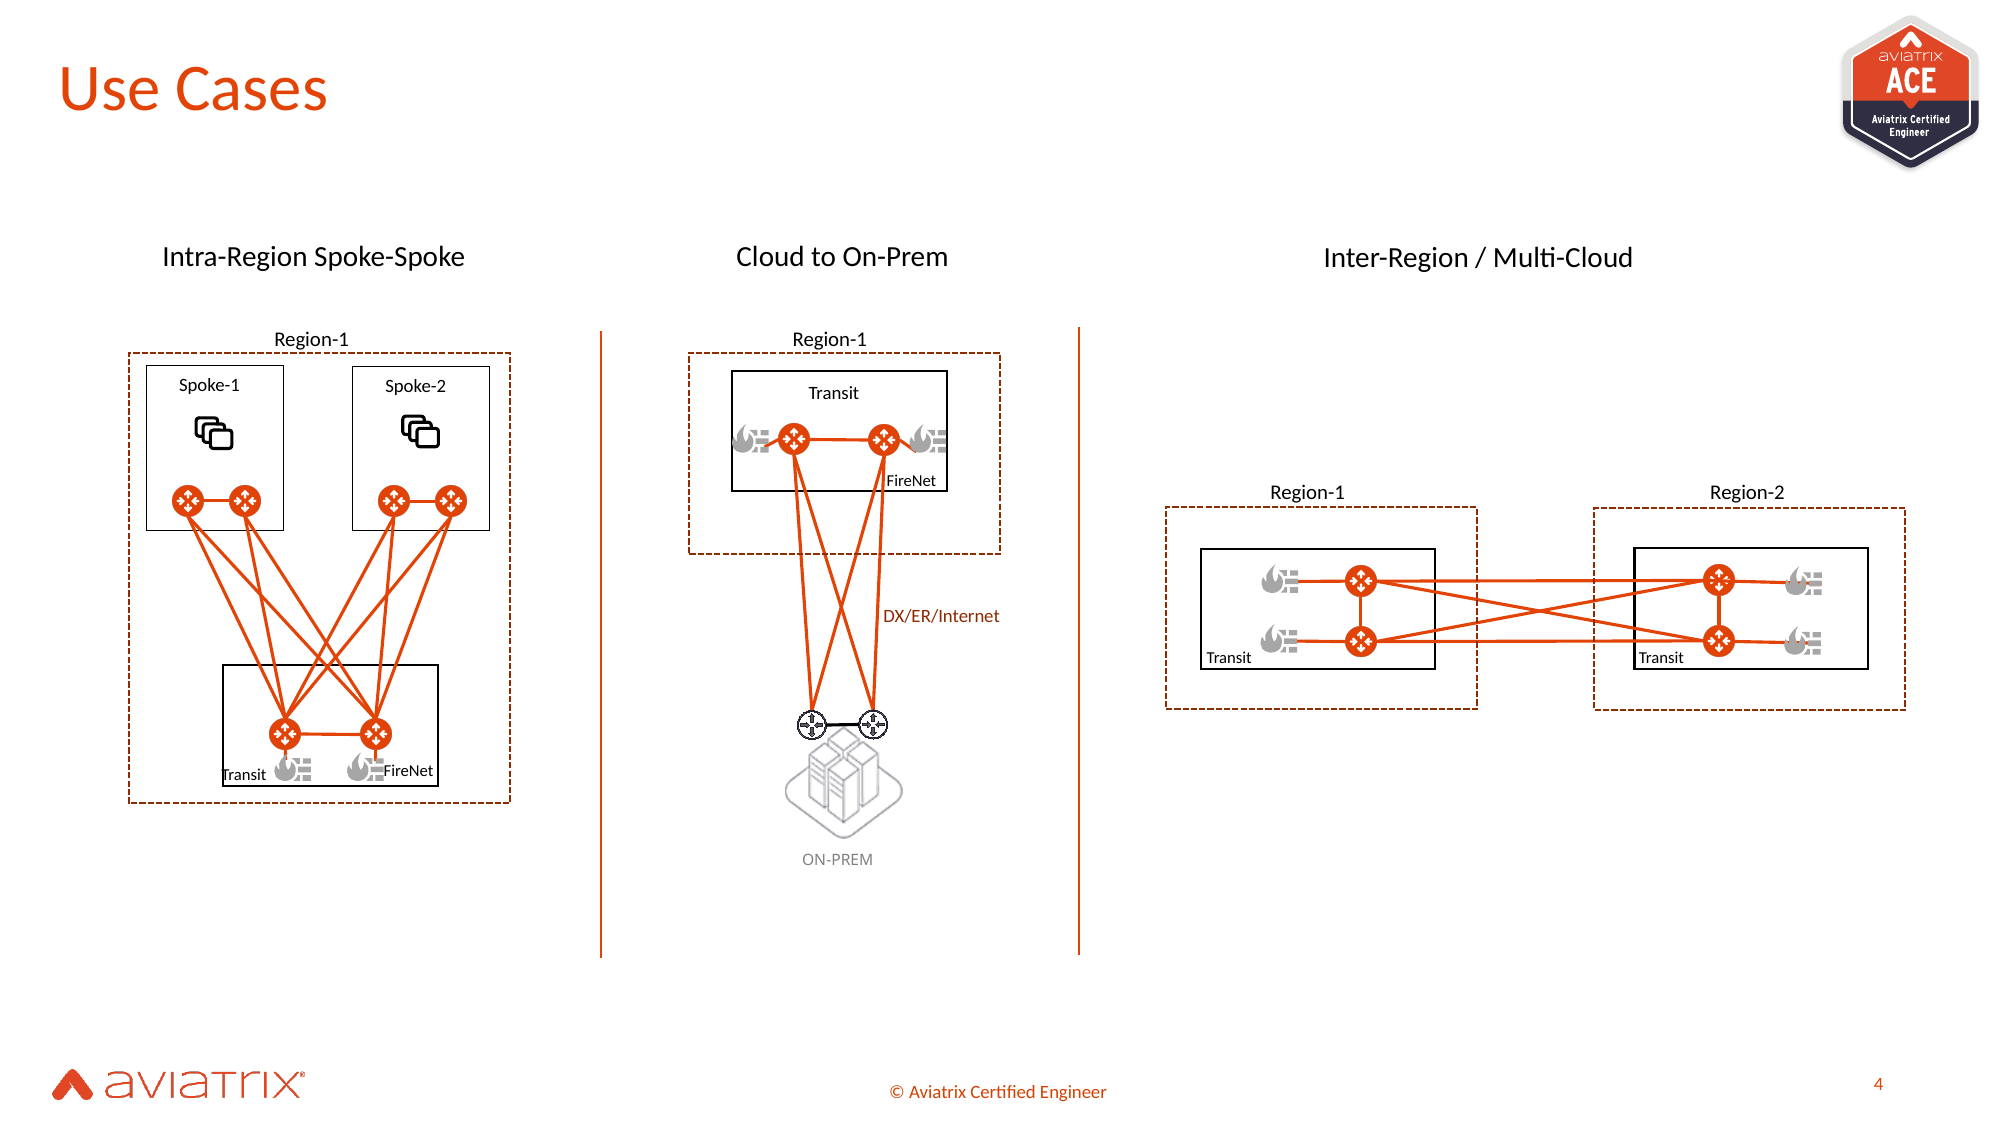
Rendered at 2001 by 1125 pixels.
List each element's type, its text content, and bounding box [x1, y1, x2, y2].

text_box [769, 439, 779, 447]
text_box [1704, 580, 1785, 584]
text_box [1165, 506, 1478, 710]
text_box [274, 752, 312, 781]
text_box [285, 516, 375, 719]
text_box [793, 454, 874, 710]
text_box [1593, 507, 1906, 711]
text_box Region-1 [777, 318, 900, 359]
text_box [1735, 640, 1784, 644]
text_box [394, 516, 451, 719]
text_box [402, 416, 439, 447]
picture [269, 720, 301, 750]
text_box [732, 423, 769, 453]
picture [868, 424, 900, 456]
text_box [375, 516, 394, 720]
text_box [1785, 566, 1822, 596]
picture [435, 485, 467, 517]
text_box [196, 417, 232, 449]
text_box Cloud to On-Prem [721, 230, 1000, 280]
text_box [862, 721, 871, 727]
picture [172, 485, 204, 517]
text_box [740, 727, 935, 922]
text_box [909, 423, 947, 453]
picture [360, 720, 392, 751]
title Use Cases [43, 40, 1827, 137]
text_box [347, 752, 384, 781]
picture [52, 1069, 305, 1100]
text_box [187, 516, 244, 720]
text_box [688, 352, 1001, 555]
text_box DX/ER/Internet [885, 596, 1015, 634]
footer © Aviatrix Certified Engineer [570, 1062, 1430, 1120]
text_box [1260, 623, 1298, 653]
slide_number 4 [1842, 1058, 1915, 1108]
text_box [870, 713, 877, 722]
picture [1345, 626, 1377, 658]
picture [378, 485, 410, 516]
text_box [128, 352, 511, 804]
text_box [900, 439, 909, 452]
picture [1703, 564, 1735, 580]
text_box [808, 713, 815, 723]
picture [1703, 625, 1735, 657]
text_box Inter-Region / Multi-Cloud [1308, 230, 1781, 281]
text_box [1376, 582, 1704, 642]
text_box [1784, 626, 1821, 655]
text_box Region-1 [1255, 471, 1376, 512]
text_box [812, 711, 827, 727]
text_box Intra-Region Spoke-Spoke [147, 229, 550, 280]
picture [1704, 584, 1735, 596]
text_box [800, 722, 810, 727]
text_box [244, 516, 375, 720]
text_box [875, 721, 885, 727]
picture [1345, 565, 1377, 597]
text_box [811, 455, 885, 711]
text_box Region-1 [259, 318, 382, 358]
text_box Region-2 [1695, 471, 1816, 512]
picture [229, 485, 261, 517]
picture [778, 423, 810, 455]
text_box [1261, 564, 1299, 593]
